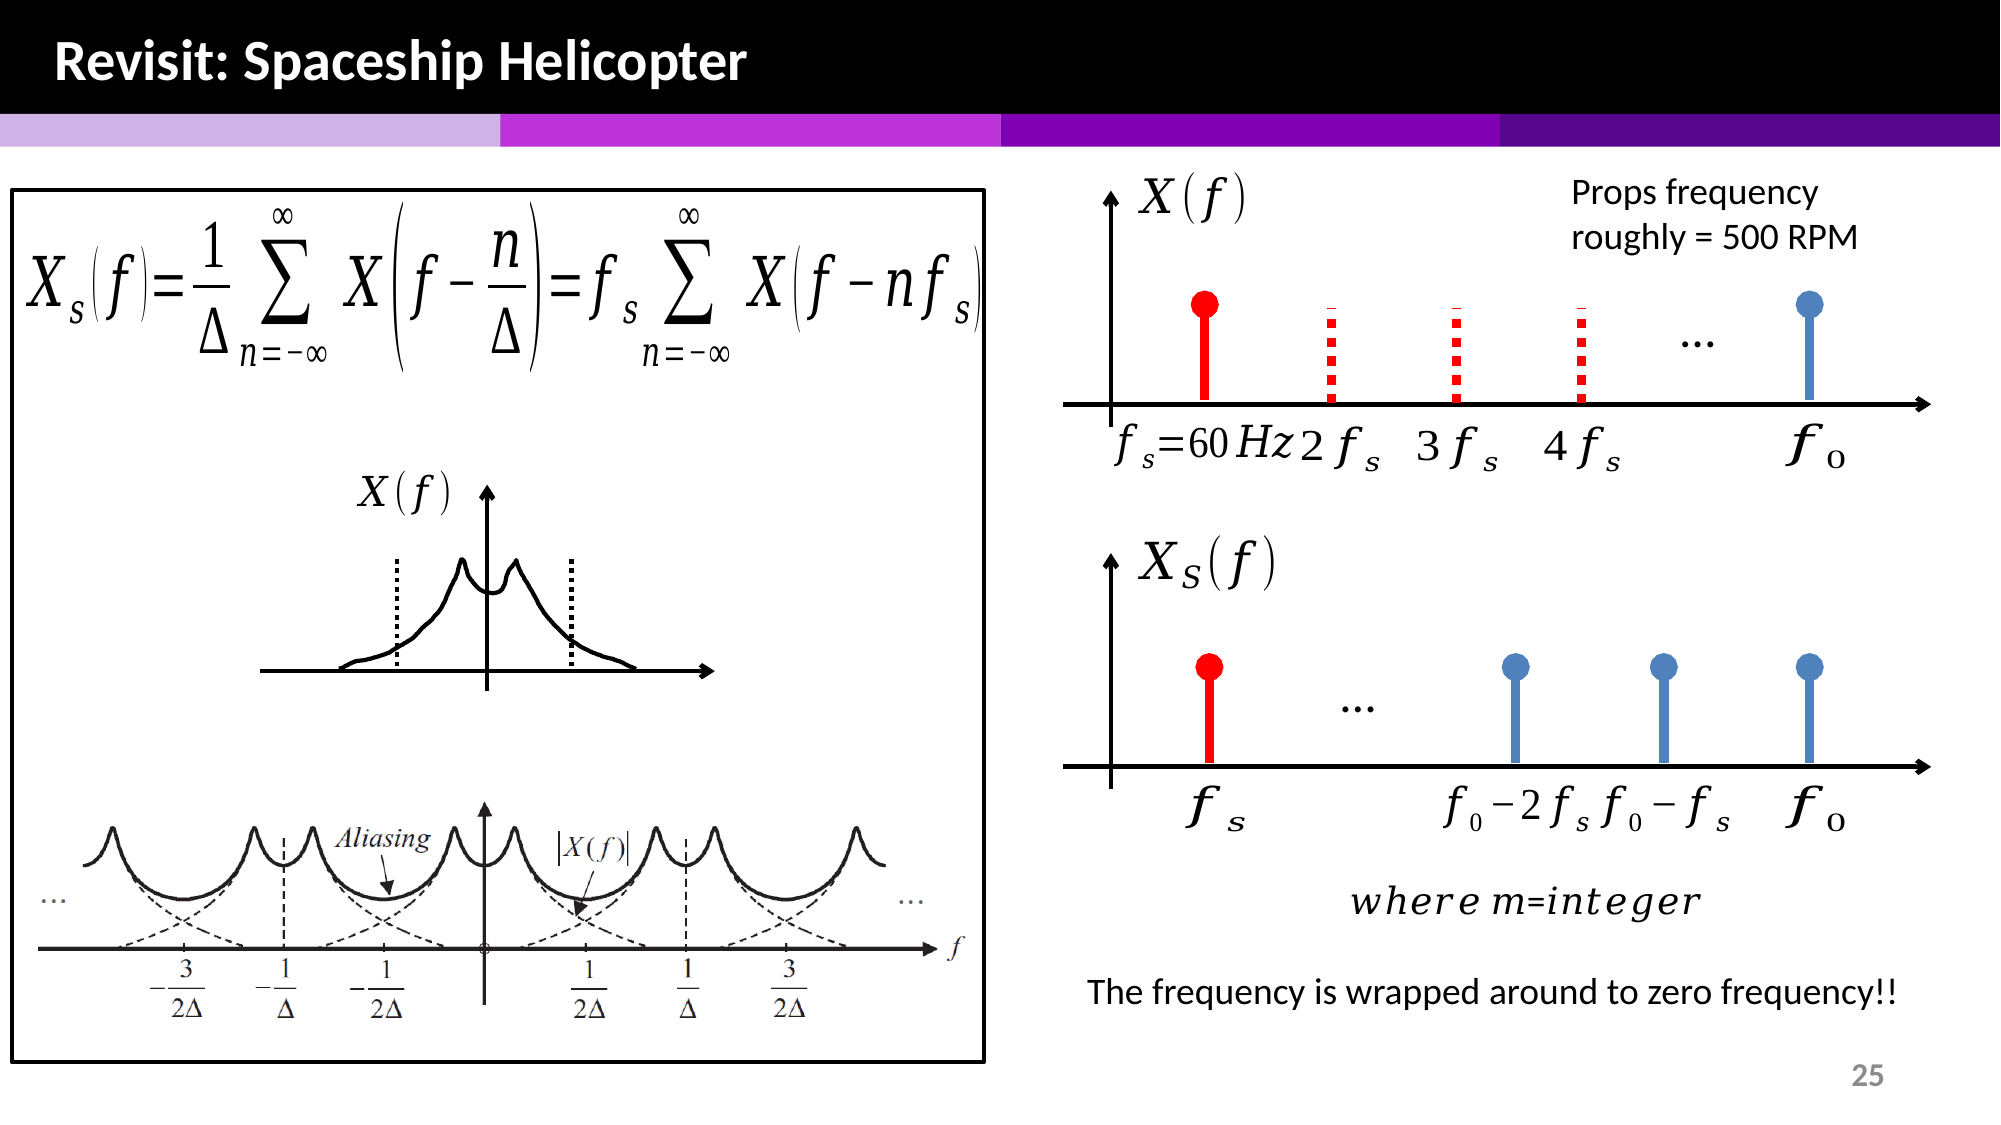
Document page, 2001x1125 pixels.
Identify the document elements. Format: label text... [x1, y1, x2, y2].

picture [0, 799, 1028, 1063]
text_box [10, 188, 986, 797]
text_box … [1665, 290, 2000, 365]
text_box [260, 467, 716, 810]
text_box … [1326, 655, 1690, 731]
text_box Props frequency roughly = 500 RPM [1556, 160, 1921, 310]
list Revisit: Spaceship Helicopter [39, 1, 1964, 114]
